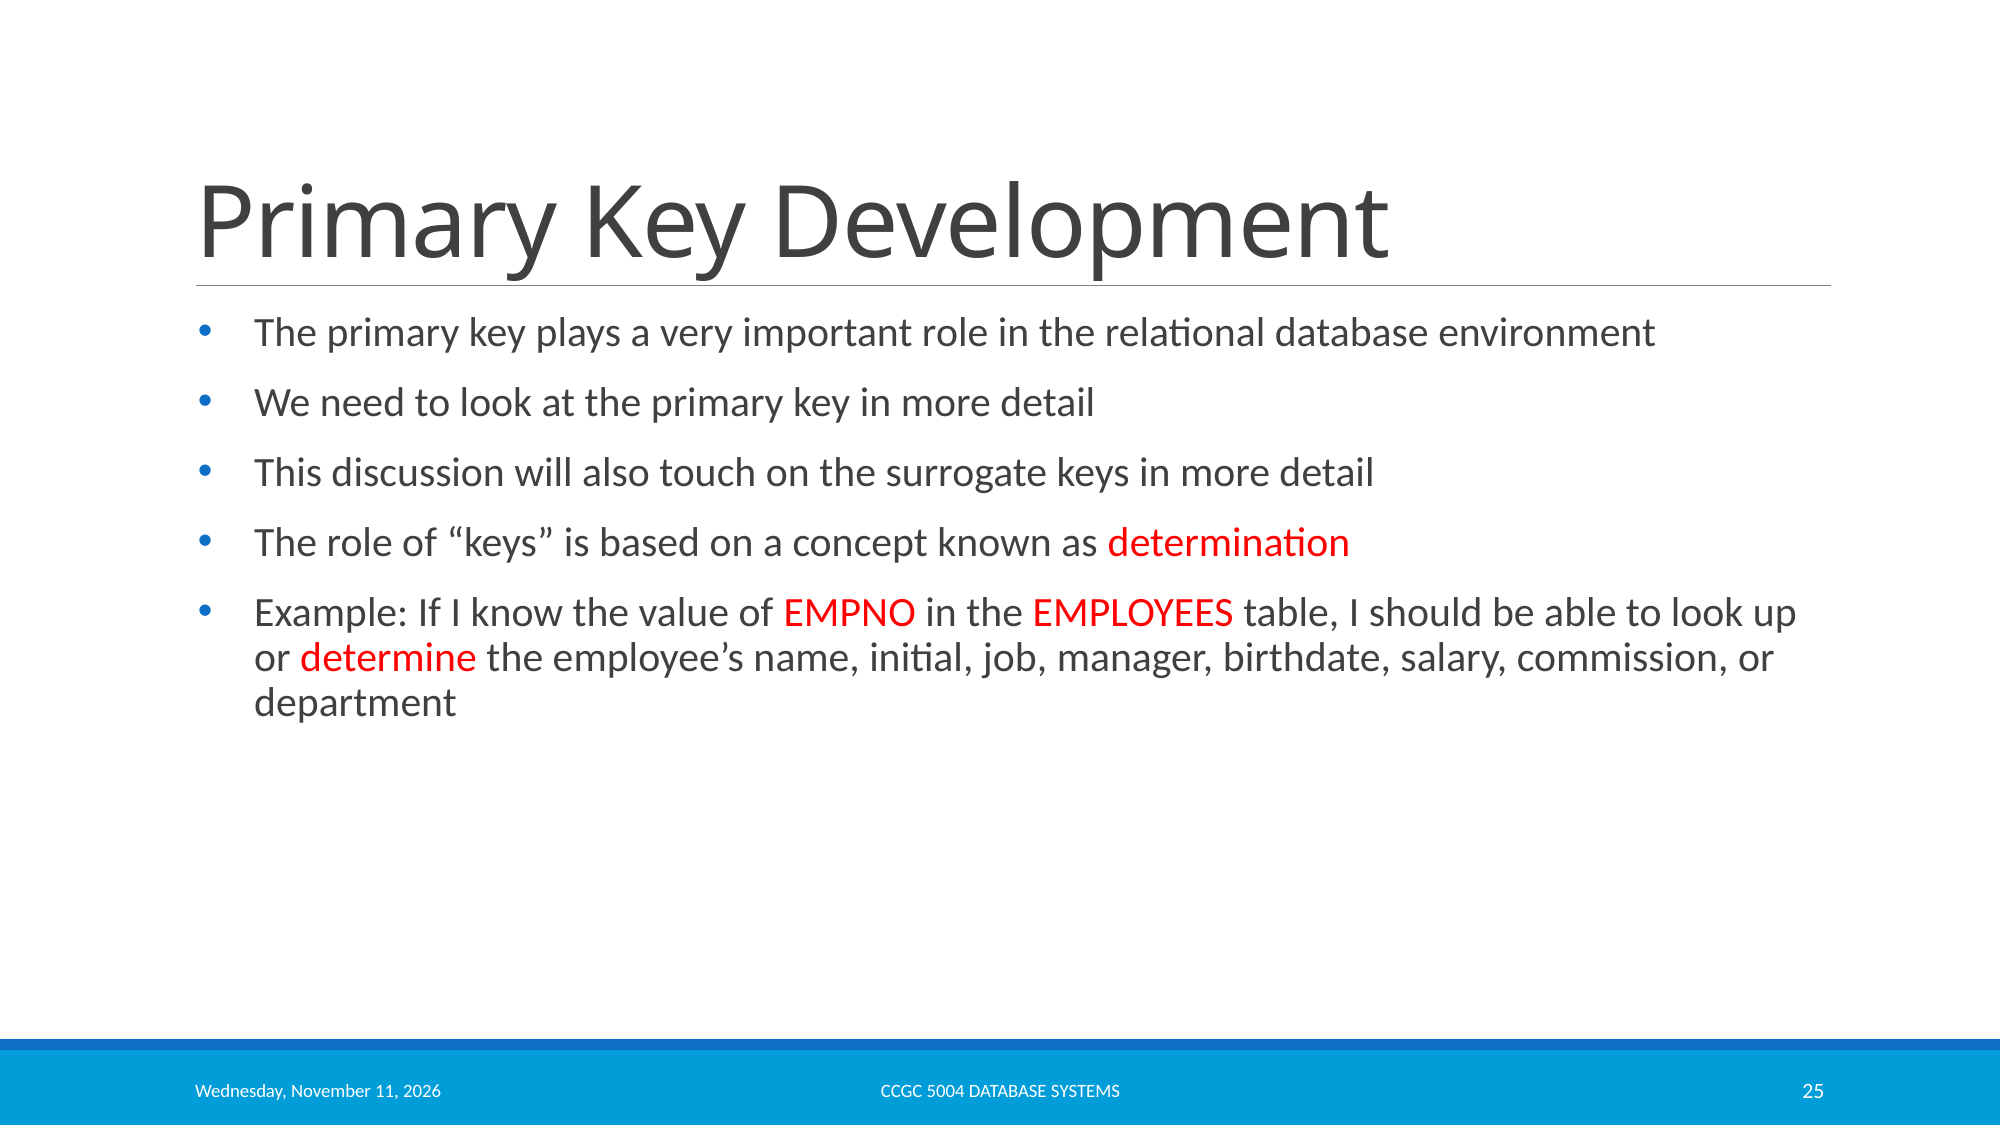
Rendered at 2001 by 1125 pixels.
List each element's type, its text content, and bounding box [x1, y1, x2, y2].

title Primary Key Development [180, 47, 1830, 285]
list The primary key plays a very important role in the relational database environment We need to look at the primary key in more detail This discussion will also touch on the surrogate keys in more detail The role of “keys” is based on a concept known as determination Example: If I know the value of EMPNO in the EMPLOYEES table, I should be able to look up or determine the employee’s name, initial, job, manager, birthdate, salary, commission, or department [180, 302, 1830, 963]
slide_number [180, 1059, 586, 1120]
slide_number 25 [1624, 1059, 1840, 1120]
footer CCGC 5004 Database Systems [604, 1059, 1396, 1120]
